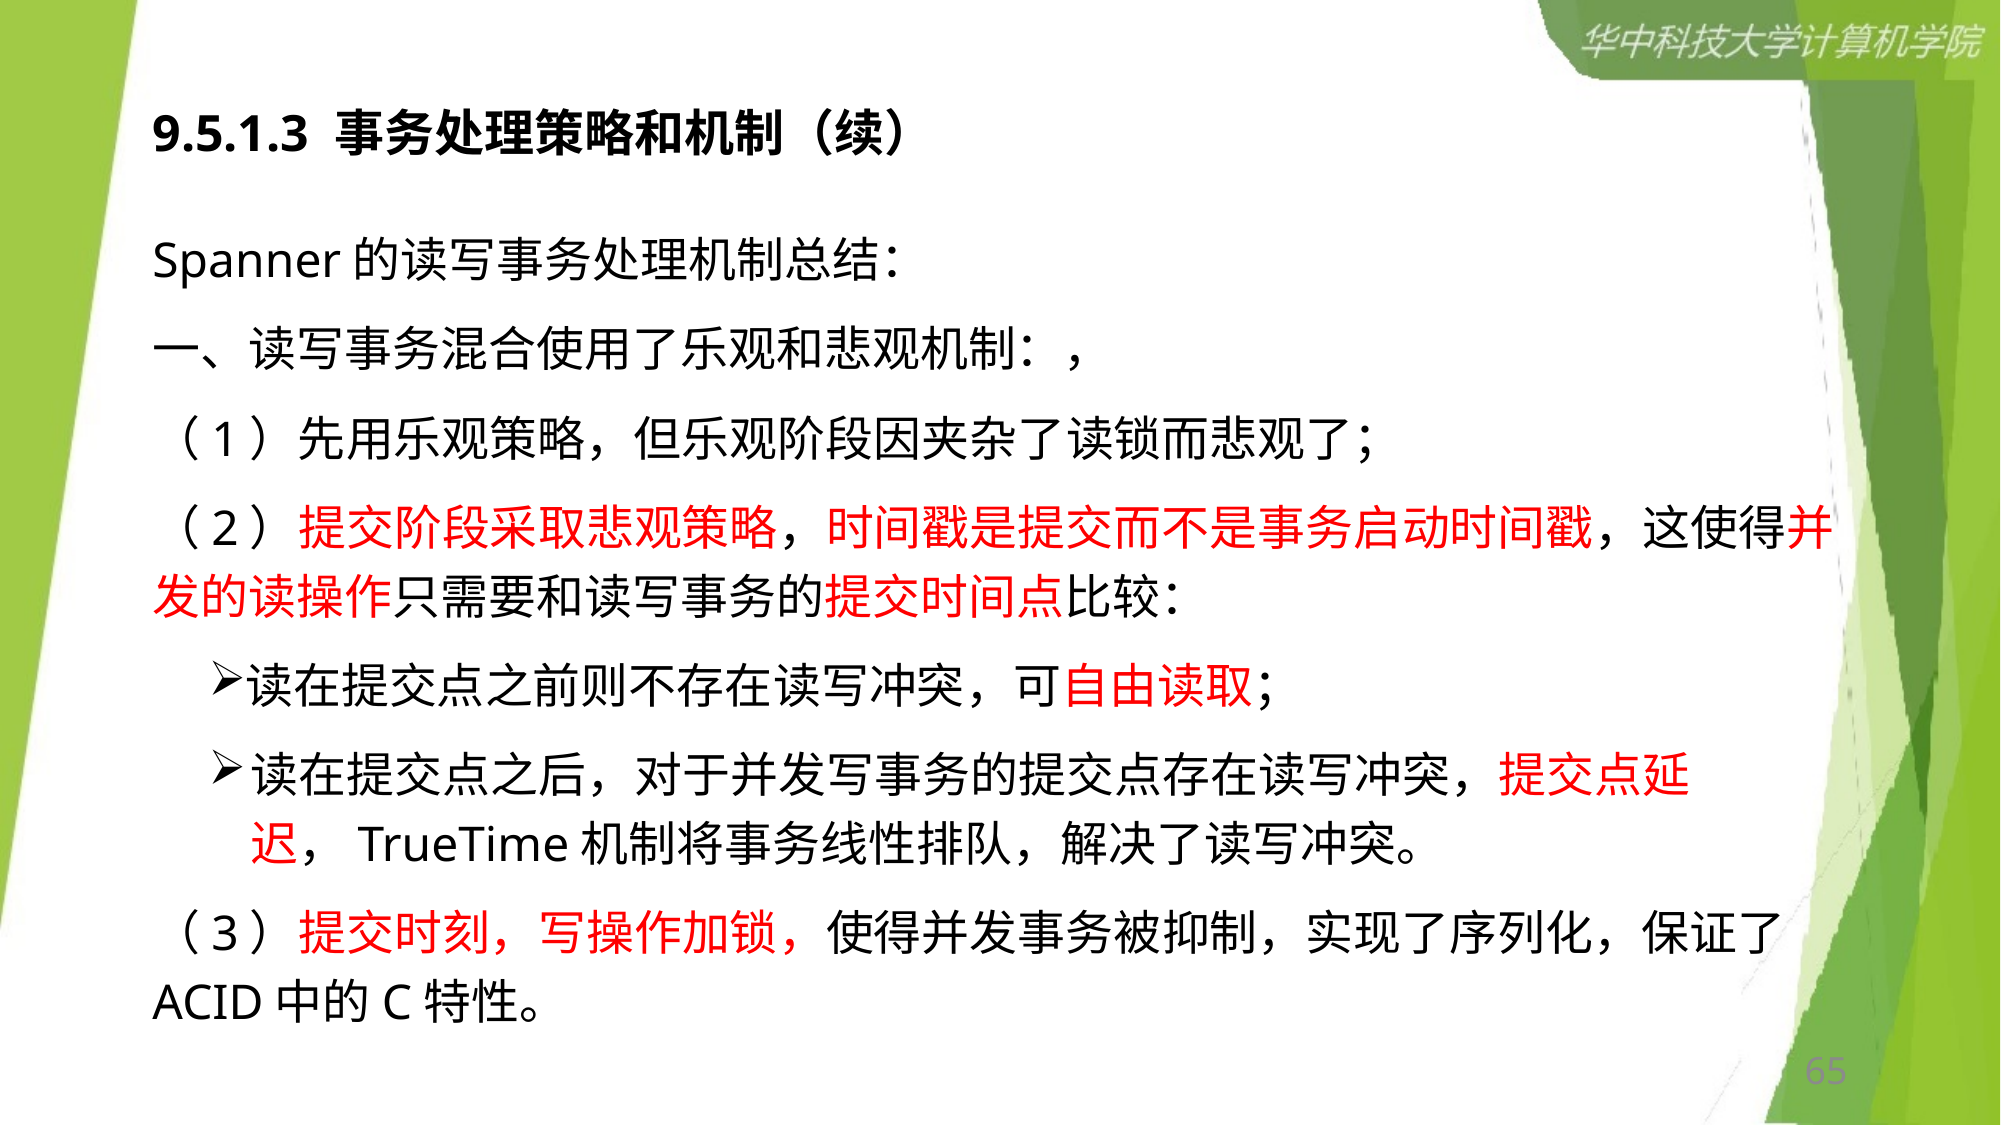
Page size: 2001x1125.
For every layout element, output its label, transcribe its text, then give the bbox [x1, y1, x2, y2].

slide_number 65 [1412, 1042, 1863, 1103]
title 9.5.1.3 事务处理策略和机制（续） [137, 59, 1863, 210]
list Spanner的读写事务处理机制总结： 一、读写事务混合使用了乐观和悲观机制：， （1）先用乐观策略，但乐观阶段因夹杂了读锁而悲观了； （2）提交阶段采取悲观策略，时间戳是提交而不是事务启动时间戳，这使得并发的读操作只需要和读写事务的提交时间点比较： 读在提交点之前则不存在读写冲突，可自由读取； 读在提交点之后，对于并发写事务的提交点存在读写冲突，提交点延迟，TrueTime机制将事务线性排队，解决了读写冲突。 （3）提交时刻，写操作加锁，使得并发事务被抑制，实现了序列化，保证了ACID中的C特性。 [137, 210, 1863, 1043]
picture [0, 0, 2001, 1125]
